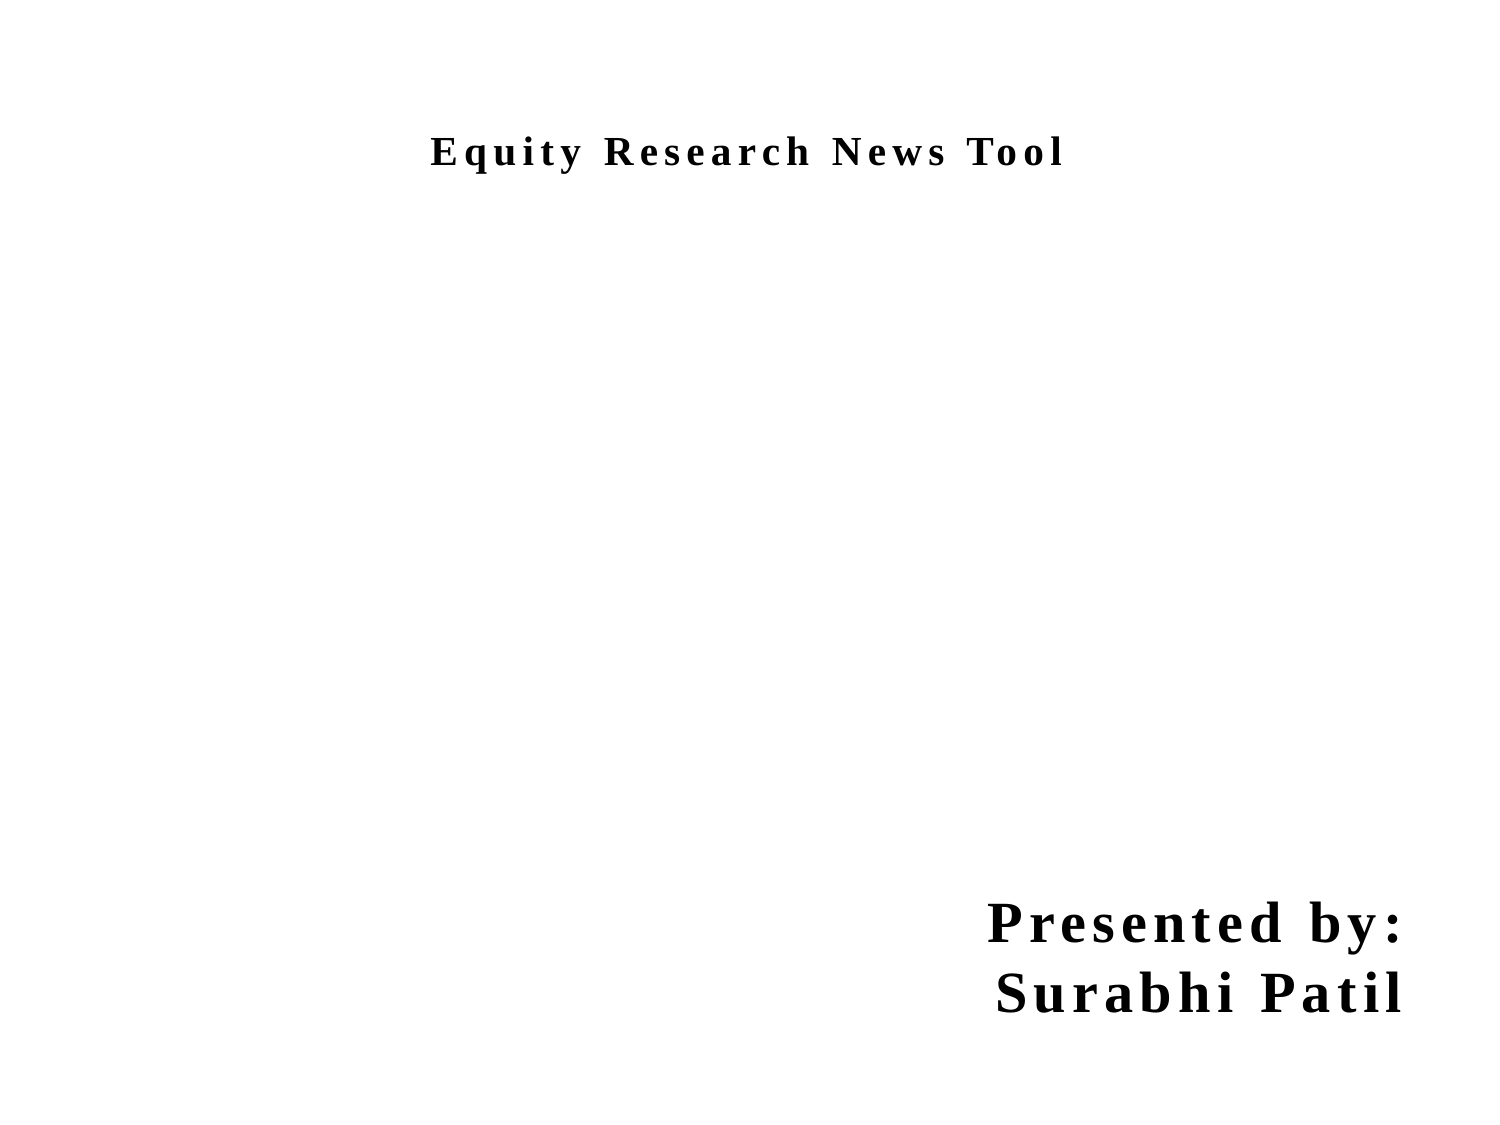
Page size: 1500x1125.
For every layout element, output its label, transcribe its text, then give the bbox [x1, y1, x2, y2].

title Equity Research News Tool [112, 66, 1388, 233]
subtitle Presented by: Surabhi Patil [950, 857, 1447, 1051]
